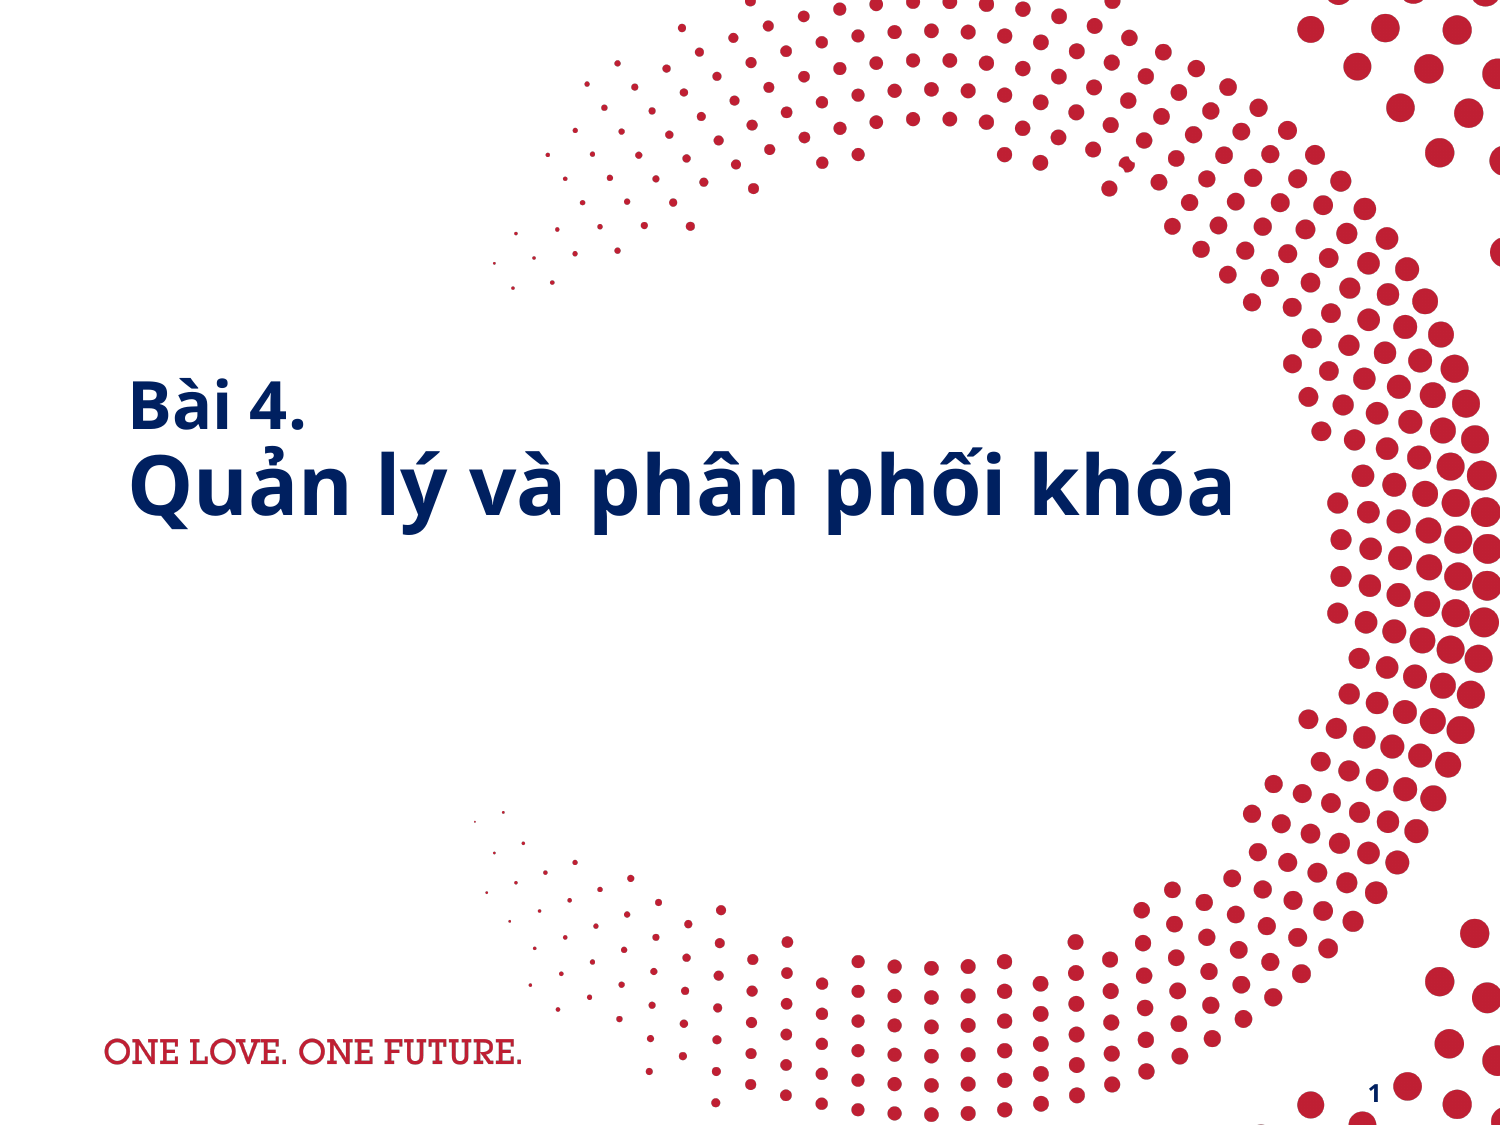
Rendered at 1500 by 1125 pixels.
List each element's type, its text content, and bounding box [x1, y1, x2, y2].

picture [0, 0, 1500, 1125]
title Bài 4. Quản lý và phân phối khóa [112, 224, 1438, 542]
slide_number 1 [1059, 1064, 1397, 1125]
